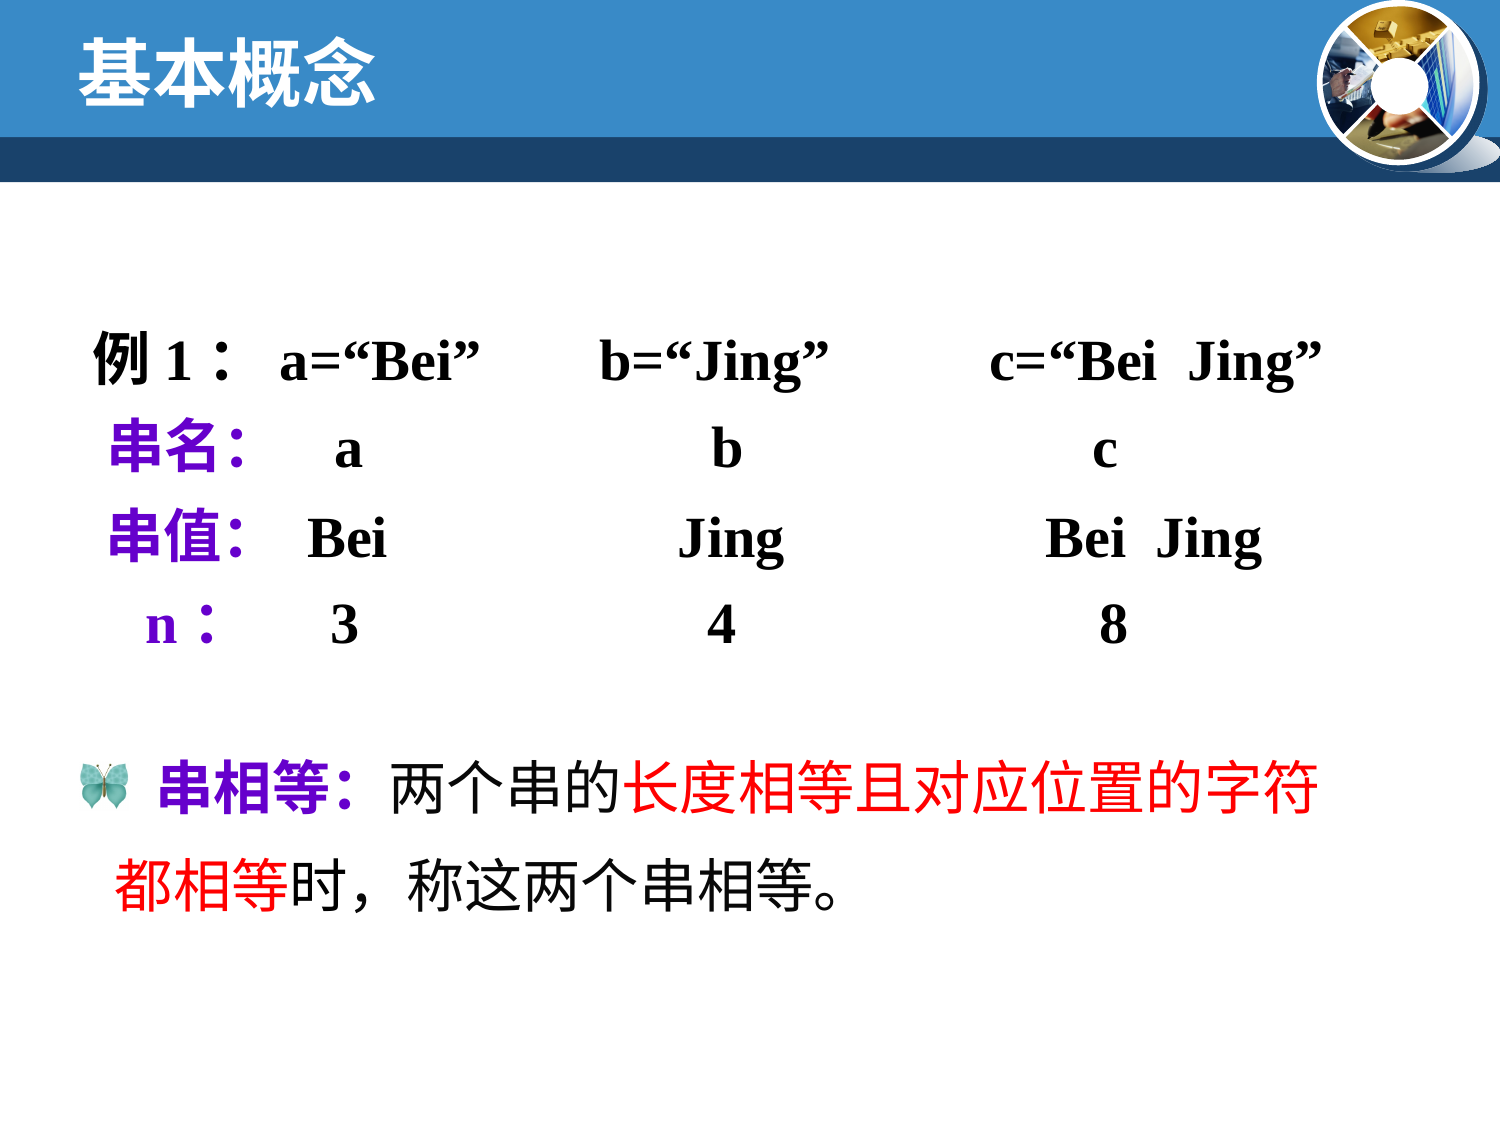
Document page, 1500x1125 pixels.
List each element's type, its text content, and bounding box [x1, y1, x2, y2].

text_box b=“Jing” [584, 314, 846, 400]
picture [1418, 29, 1474, 137]
text_box c=“Bei Jing” [974, 314, 1339, 400]
text_box 串值： Bei Jing Bei Jing [90, 491, 1433, 577]
text_box n： 3 4 8 [116, 577, 1459, 663]
picture [1322, 30, 1379, 134]
title 基本概念 [62, 24, 632, 118]
text_box 串相等：两个串的长度相等且对应位置的字符都相等时，称这两个串相等。 [64, 716, 1371, 927]
picture [1345, 105, 1449, 160]
picture [1347, 6, 1448, 63]
text_box 例1：a=“Bei” [77, 314, 497, 400]
text_box 串名： a b c [91, 401, 1284, 486]
picture [79, 761, 129, 811]
